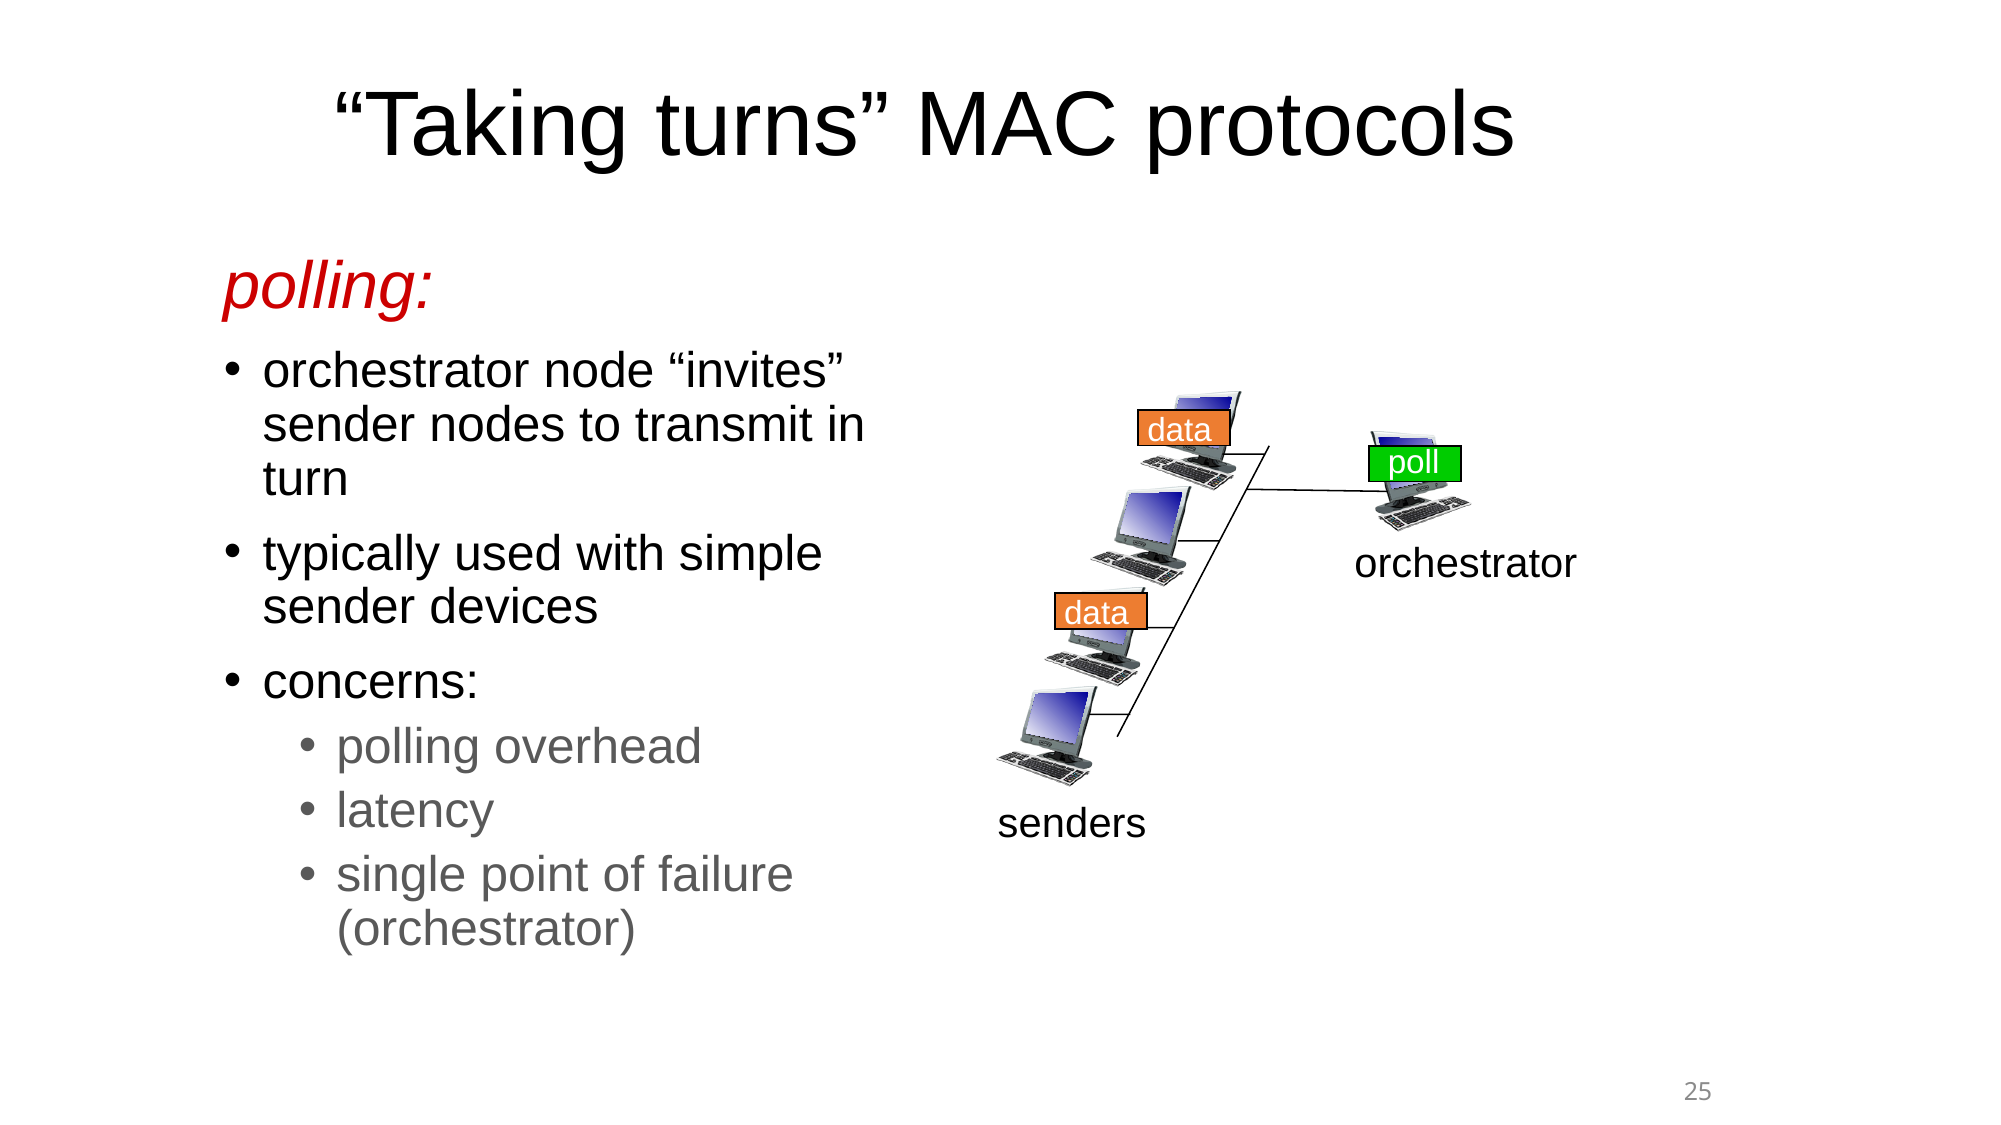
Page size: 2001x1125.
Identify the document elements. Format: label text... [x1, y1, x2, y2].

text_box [1019, 582, 1148, 694]
slide_number 25 [1637, 1069, 1728, 1115]
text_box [1065, 481, 1194, 594]
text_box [971, 681, 1100, 794]
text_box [1367, 426, 1496, 539]
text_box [1369, 432, 1462, 488]
list polling: orchestrator node “invites” sender nodes to transmit in turn typically used with simple sender devices concerns: polling overhead latency single point of failure (orchestrator) [208, 243, 931, 1093]
title “Taking turns” MAC protocols [319, 32, 1595, 220]
text_box senders [982, 788, 1162, 854]
text_box orchestrator [1339, 528, 1593, 594]
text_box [1114, 386, 1244, 498]
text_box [1049, 583, 1147, 640]
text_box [1132, 400, 1230, 456]
